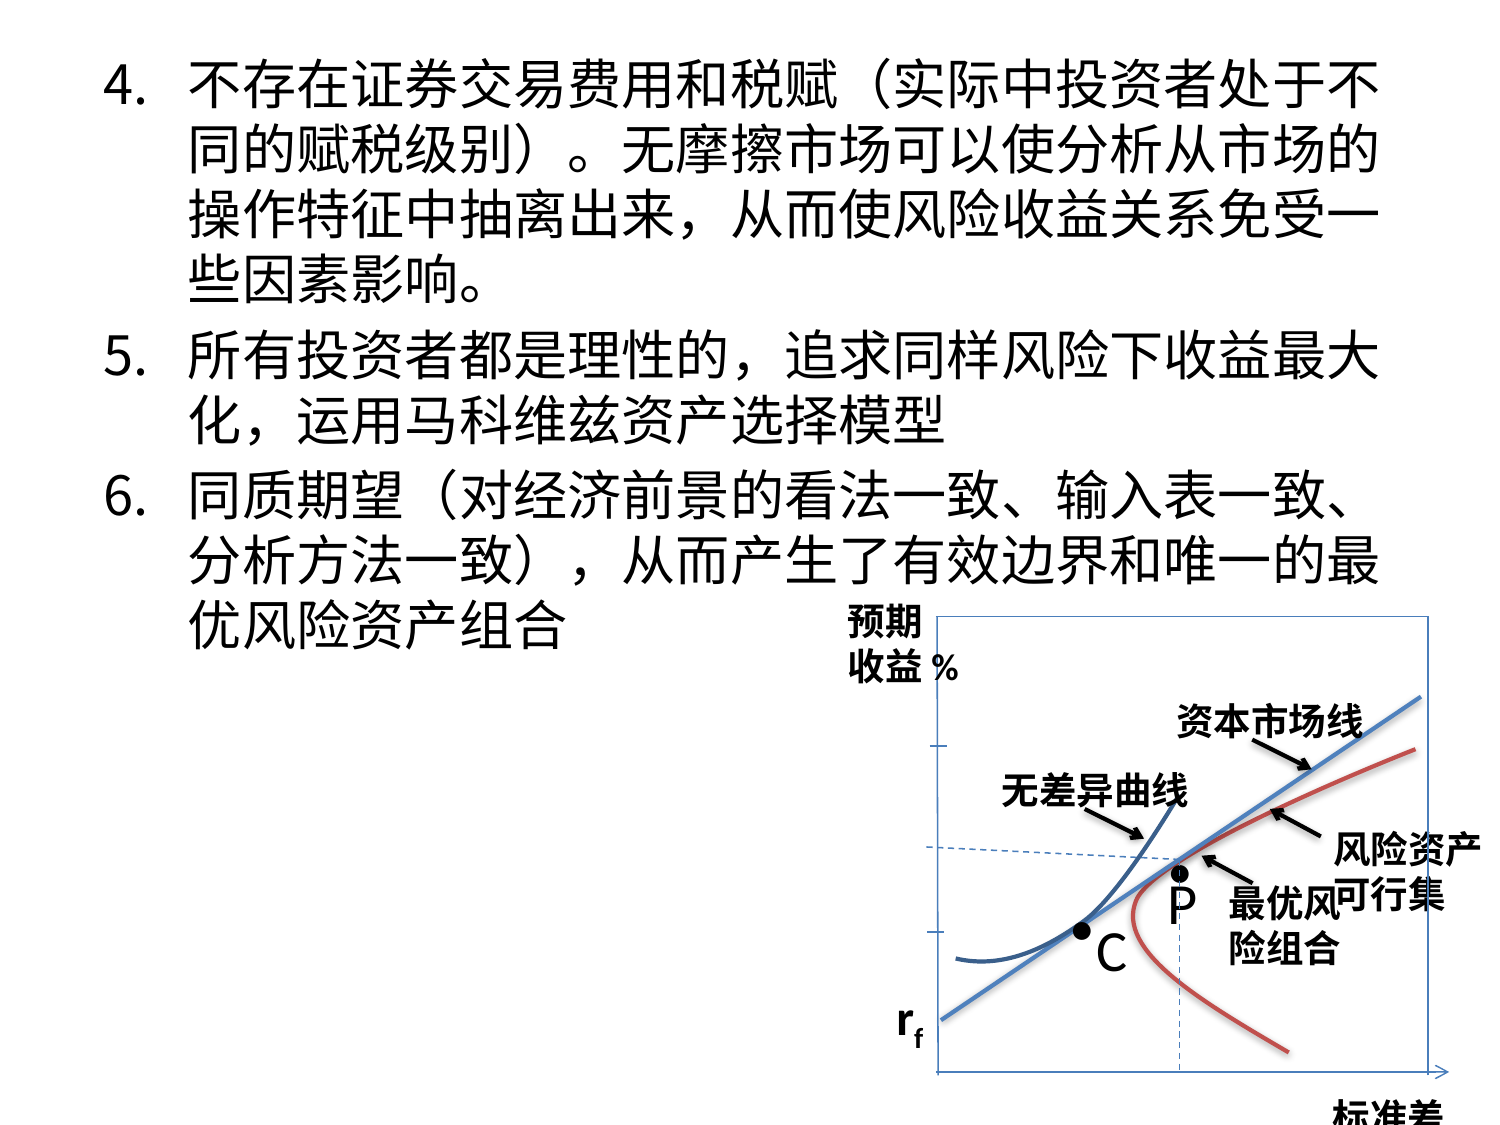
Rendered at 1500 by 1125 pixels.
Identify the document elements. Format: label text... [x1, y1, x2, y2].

list 不存在证券交易费用和税赋（实际中投资者处于不同的赋税级别）。无摩擦市场可以使分析从市场的操作特征中抽离出来，从而使风险收益关系免受一些因素影响。 所有投资者都是理性的，追求同样风险下收益最大化，运用马科维兹资产选择模型 同质期望（对经济前景的看法一致、输入表一致、分析方法一致），从而产生了有效边界和唯一的最优风险资产组合 [88, 42, 1439, 786]
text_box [832, 590, 1500, 1125]
